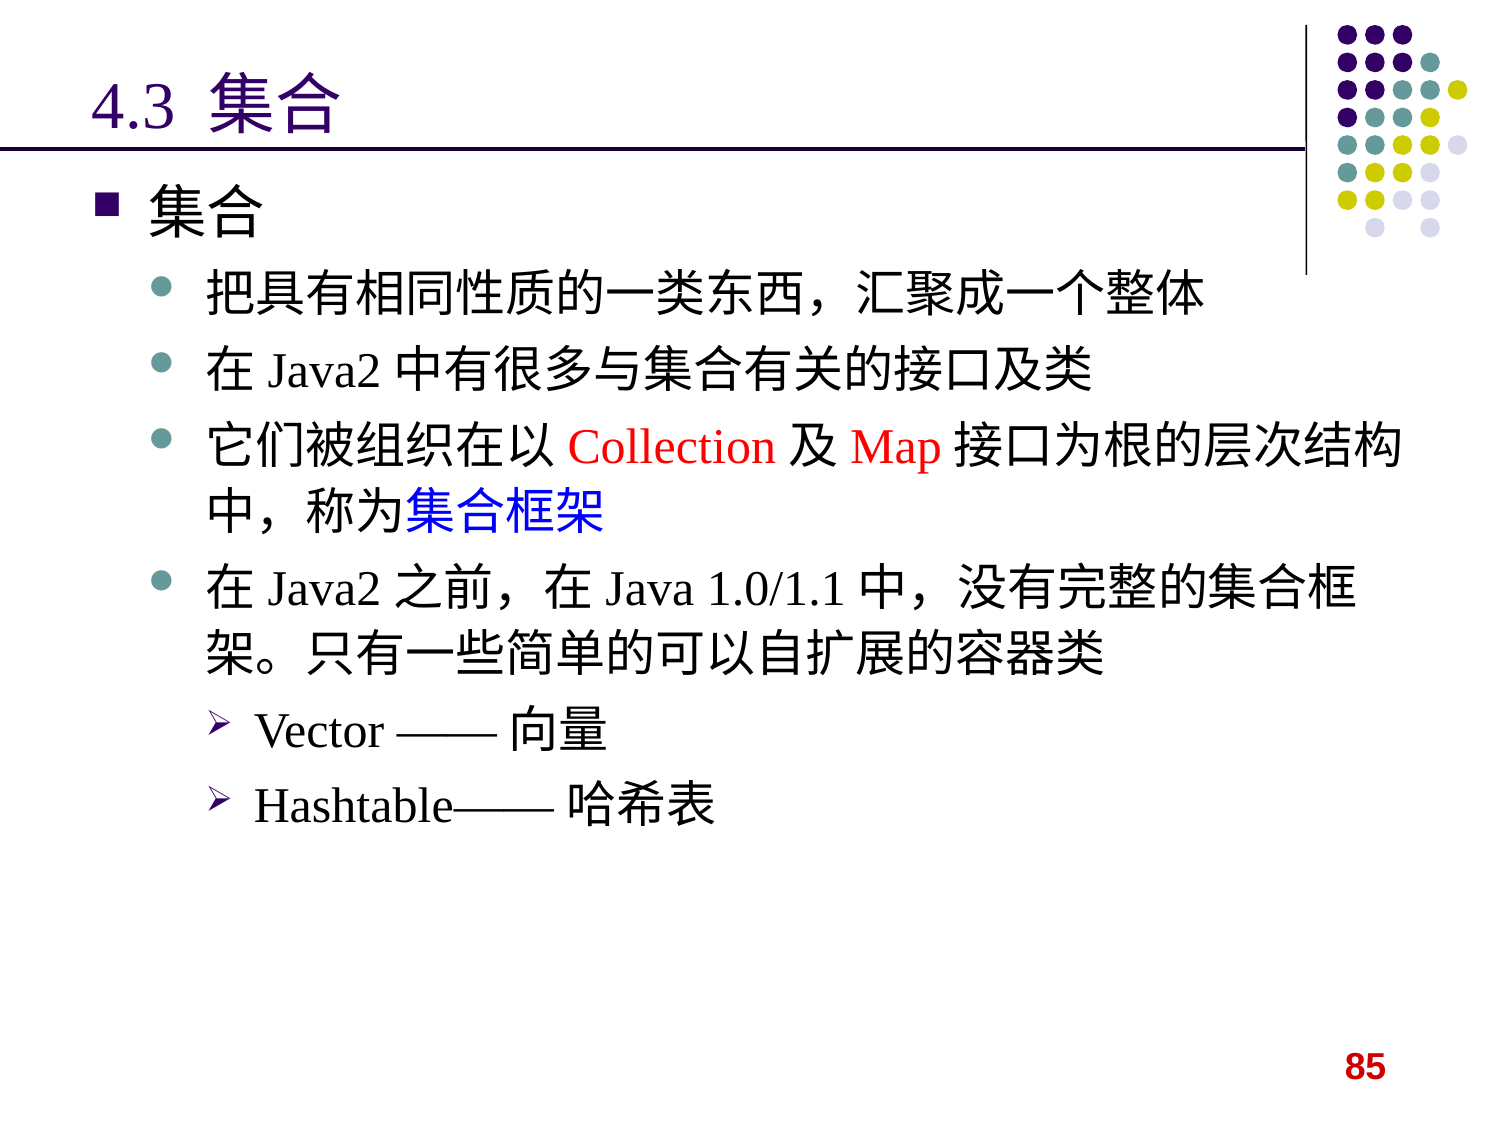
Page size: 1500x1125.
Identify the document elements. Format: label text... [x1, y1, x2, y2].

title 4.3 集合 [76, 31, 1315, 149]
list 集合 把具有相同性质的一类东西，汇聚成一个整体 在Java2中有很多与集合有关的接口及类 它们被组织在以Collection及Map接口为根的层次结构中，称为集合框架 在Java2之前，在Java 1.0/1.1中，没有完整的集合框架。只有一些简单的可以自扩展的容器类 Vector ——向量 Hashtable——哈希表 [76, 160, 1427, 1012]
